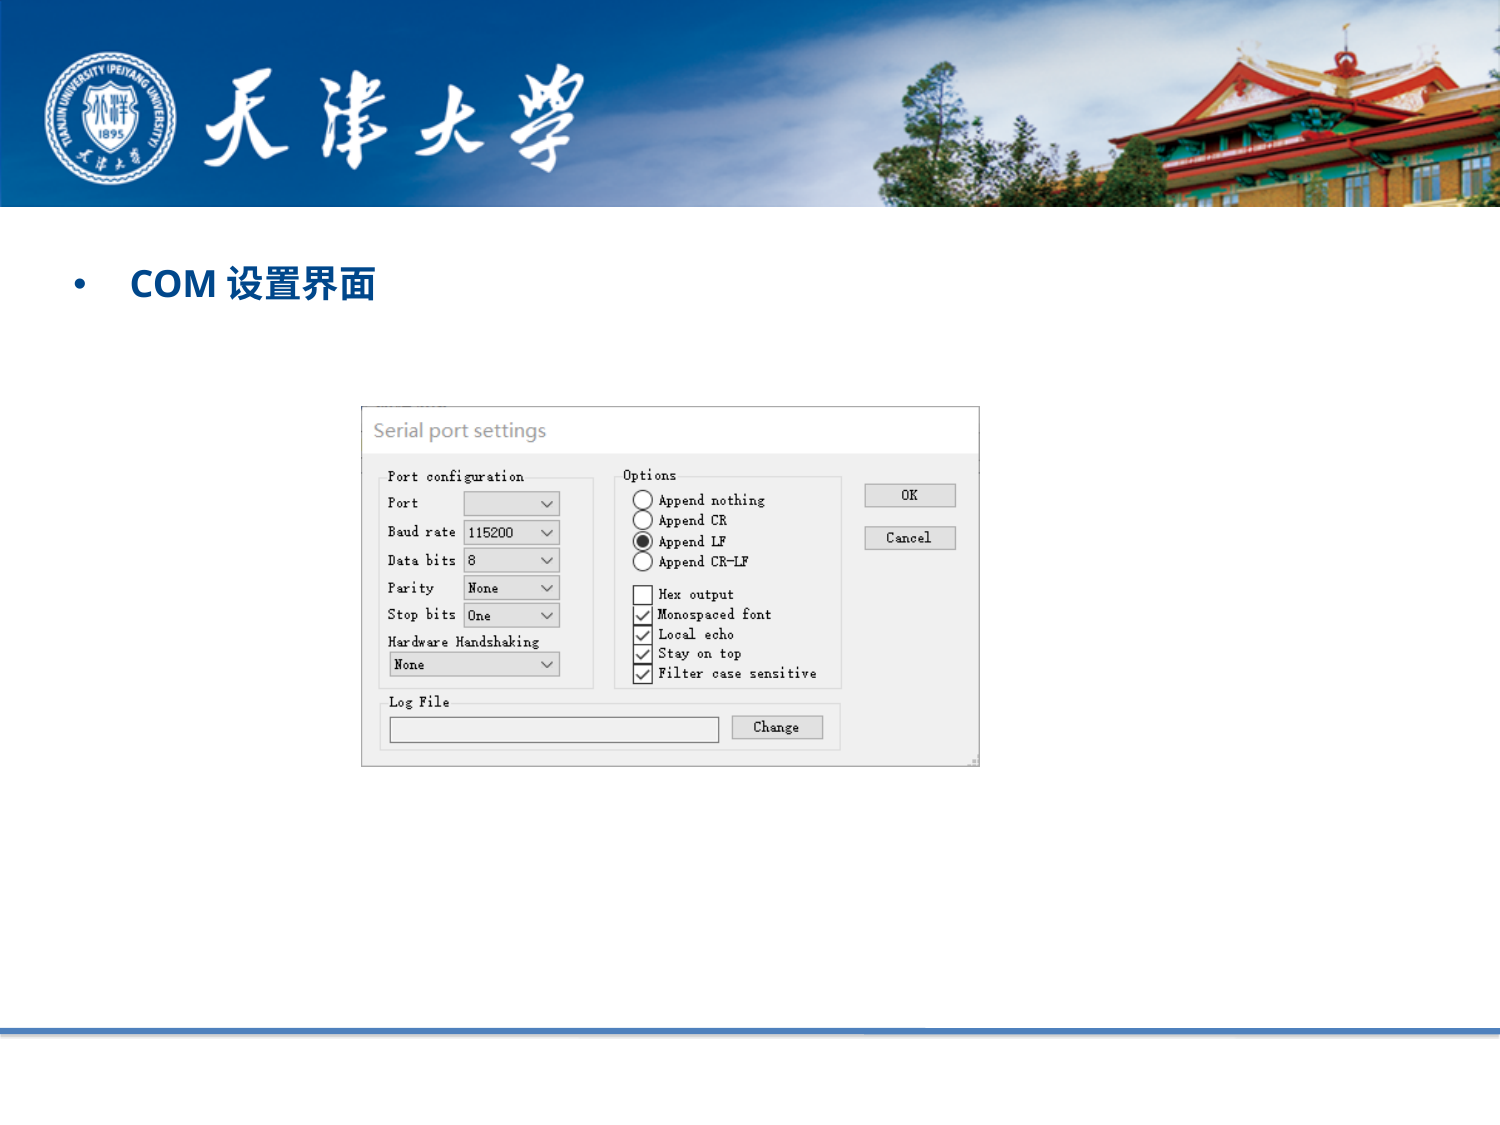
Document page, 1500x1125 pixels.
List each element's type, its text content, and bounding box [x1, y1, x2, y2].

list COM设置界面 [58, 253, 1382, 844]
picture [0, 0, 1500, 207]
picture [361, 406, 980, 768]
